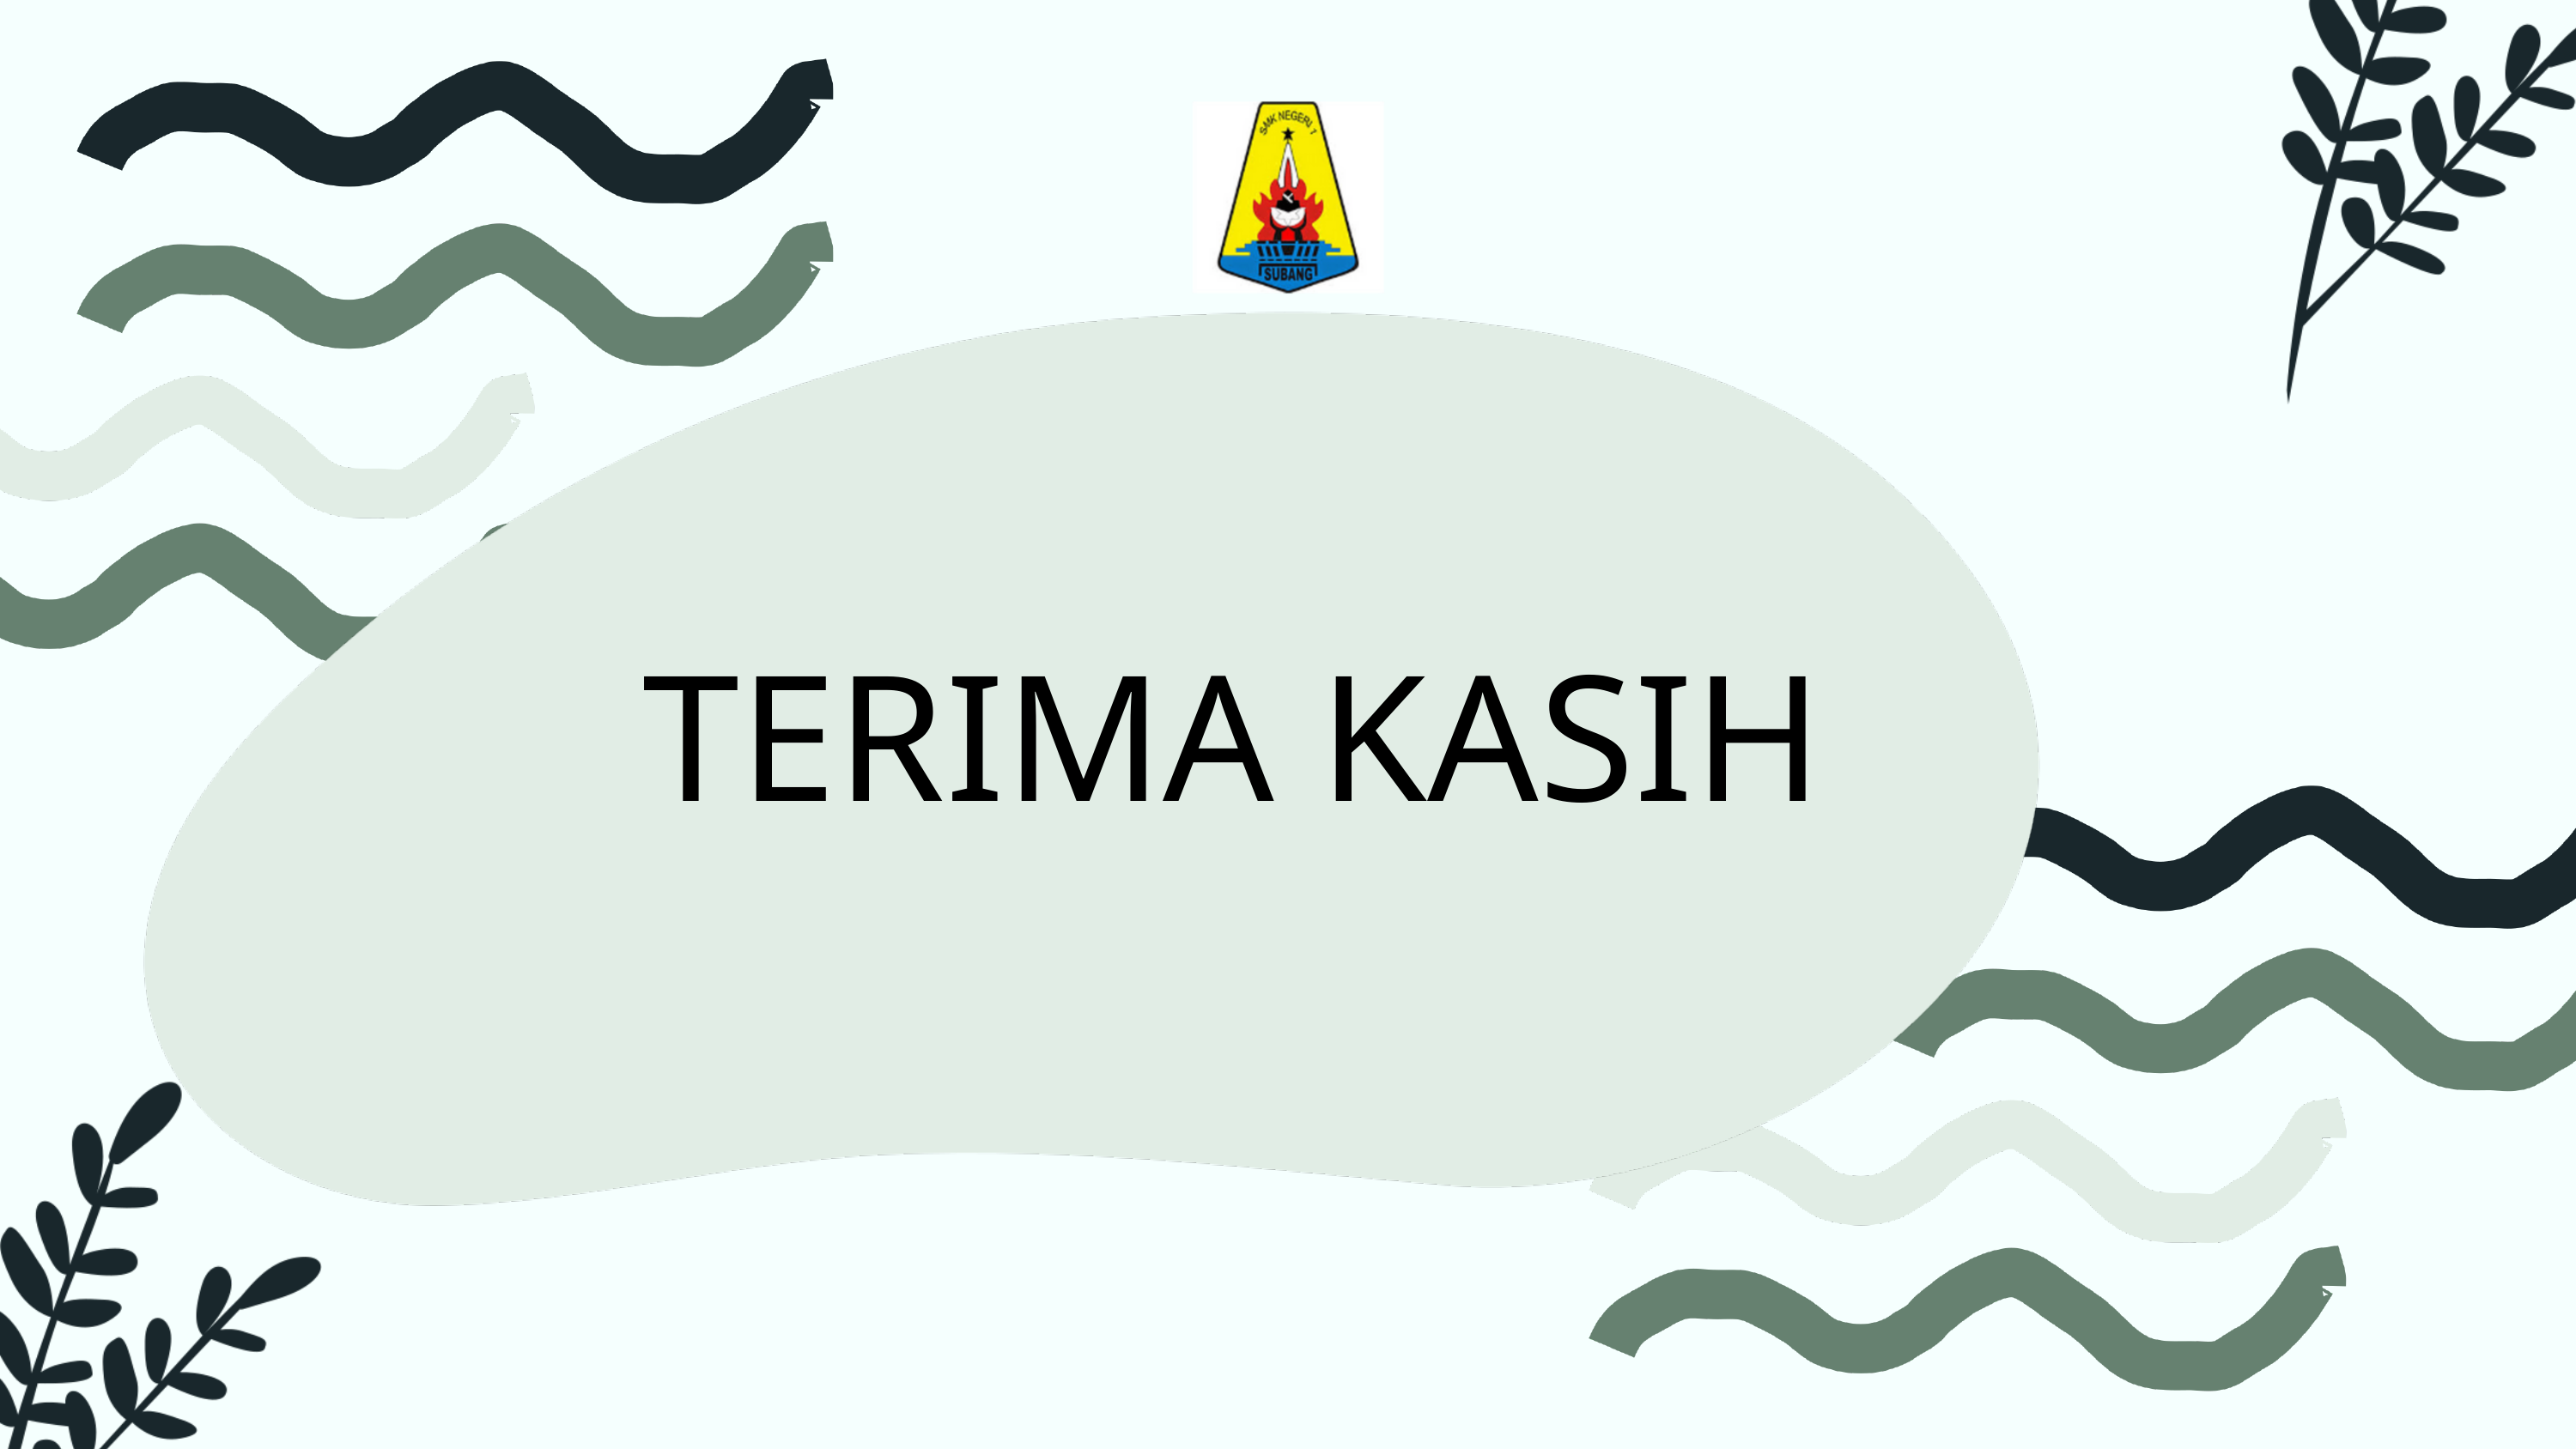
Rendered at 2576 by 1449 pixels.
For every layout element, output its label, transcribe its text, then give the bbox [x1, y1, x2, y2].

text_box [99, 302, 2267, 1217]
text_box [0, 52, 834, 667]
text_box [2266, 0, 2576, 404]
text_box TERIMA KASIH [569, 591, 1943, 837]
text_box [0, 1066, 333, 1449]
text_box [1087, 92, 1489, 303]
text_box [1588, 777, 2576, 1391]
